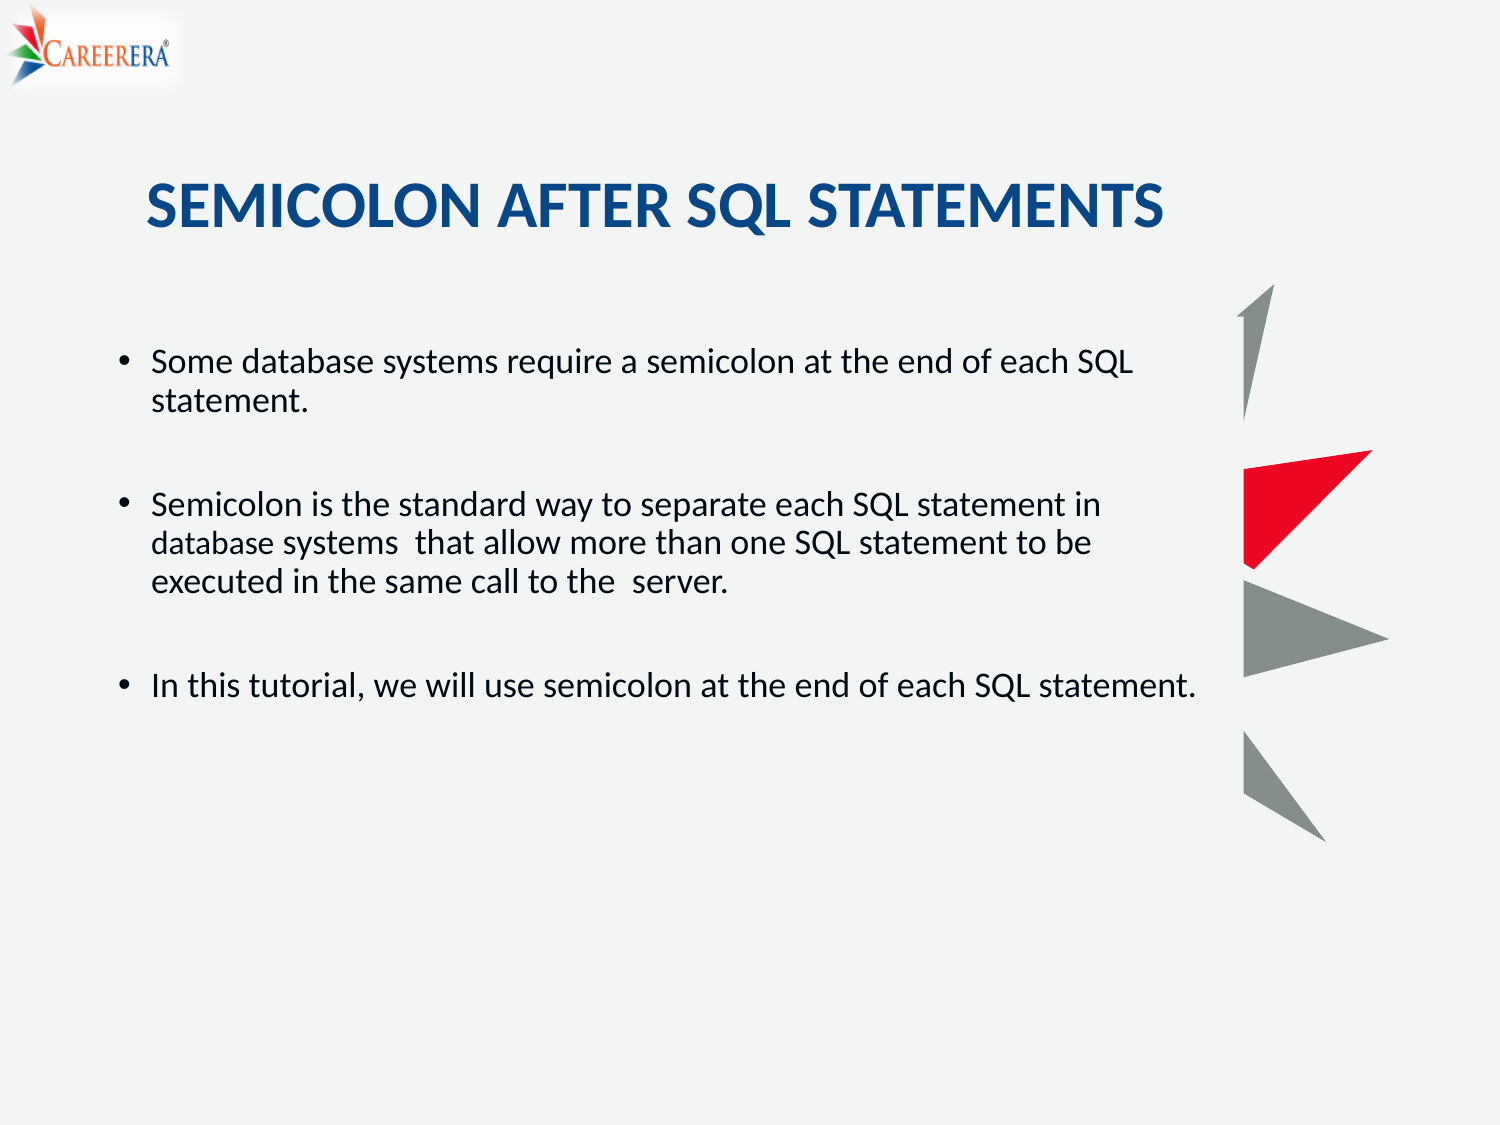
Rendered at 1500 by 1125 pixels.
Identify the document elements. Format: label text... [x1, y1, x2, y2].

list Some database systems require a semicolon at the end of each SQL statement. Semicolon is the standard way to separate each SQL statement in database systems that allow more than one SQL statement to be executed in the same call to the server. In this tutorial, we will use semicolon at the end of each SQL statement. [103, 316, 1216, 731]
picture [0, 0, 196, 106]
title SEMICOLON AFTER SQL STATEMENTS [99, 135, 1213, 278]
